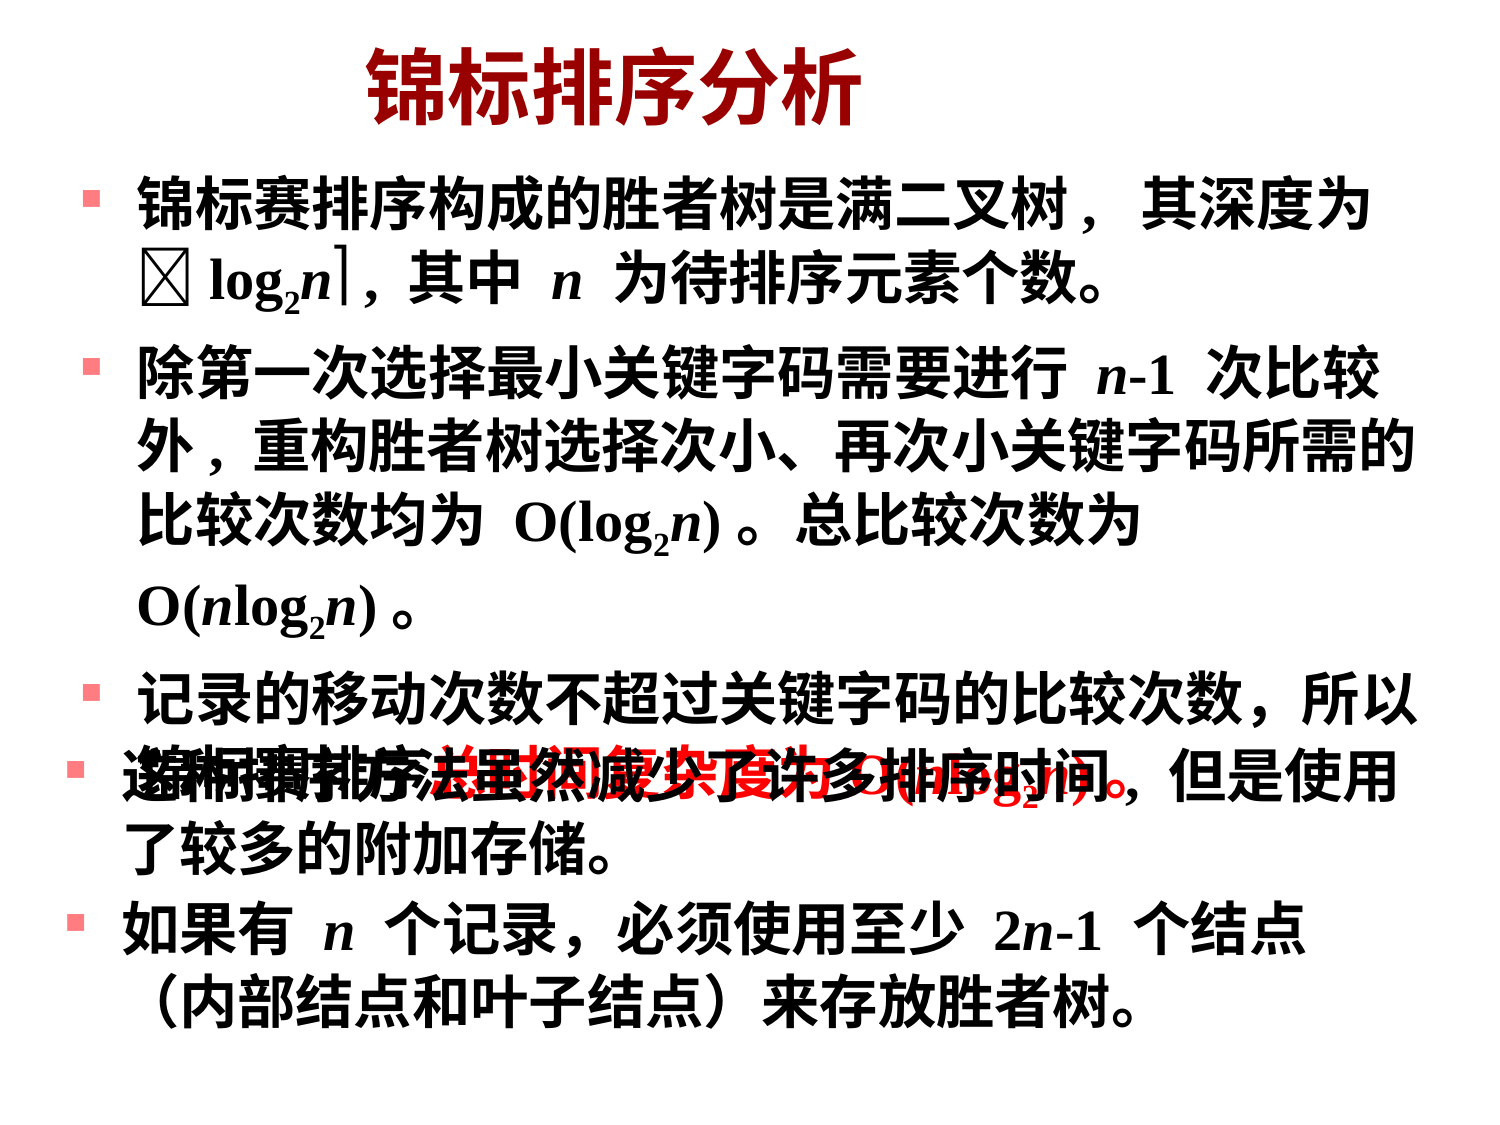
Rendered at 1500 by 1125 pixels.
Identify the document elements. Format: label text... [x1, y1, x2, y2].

text_box 锦标排序分析 [350, 28, 1000, 143]
text_box 这种排序方法虽然减少了许多排序时间, 但是使用了较多的附加存储。 如果有 n 个记录，必须使用至少 2n-1 个结点（内部结点和叶子结点）来存放胜者树。 [50, 728, 1425, 1069]
list 锦标赛排序构成的胜者树是满二叉树, 其深度为 log2n , 其中 n 为待排序元素个数。 除第一次选择最小关键字码需要进行 n-1 次比较外, 重构胜者树选择次小、再次小关键字码所需的比较次数均为 O(log2n)。总比较次数为O(nlog2n)。 记录的移动次数不超过关键字码的比较次数，所以锦标赛排序总时间复杂度为O(nlog2n)。 [65, 155, 1451, 810]
